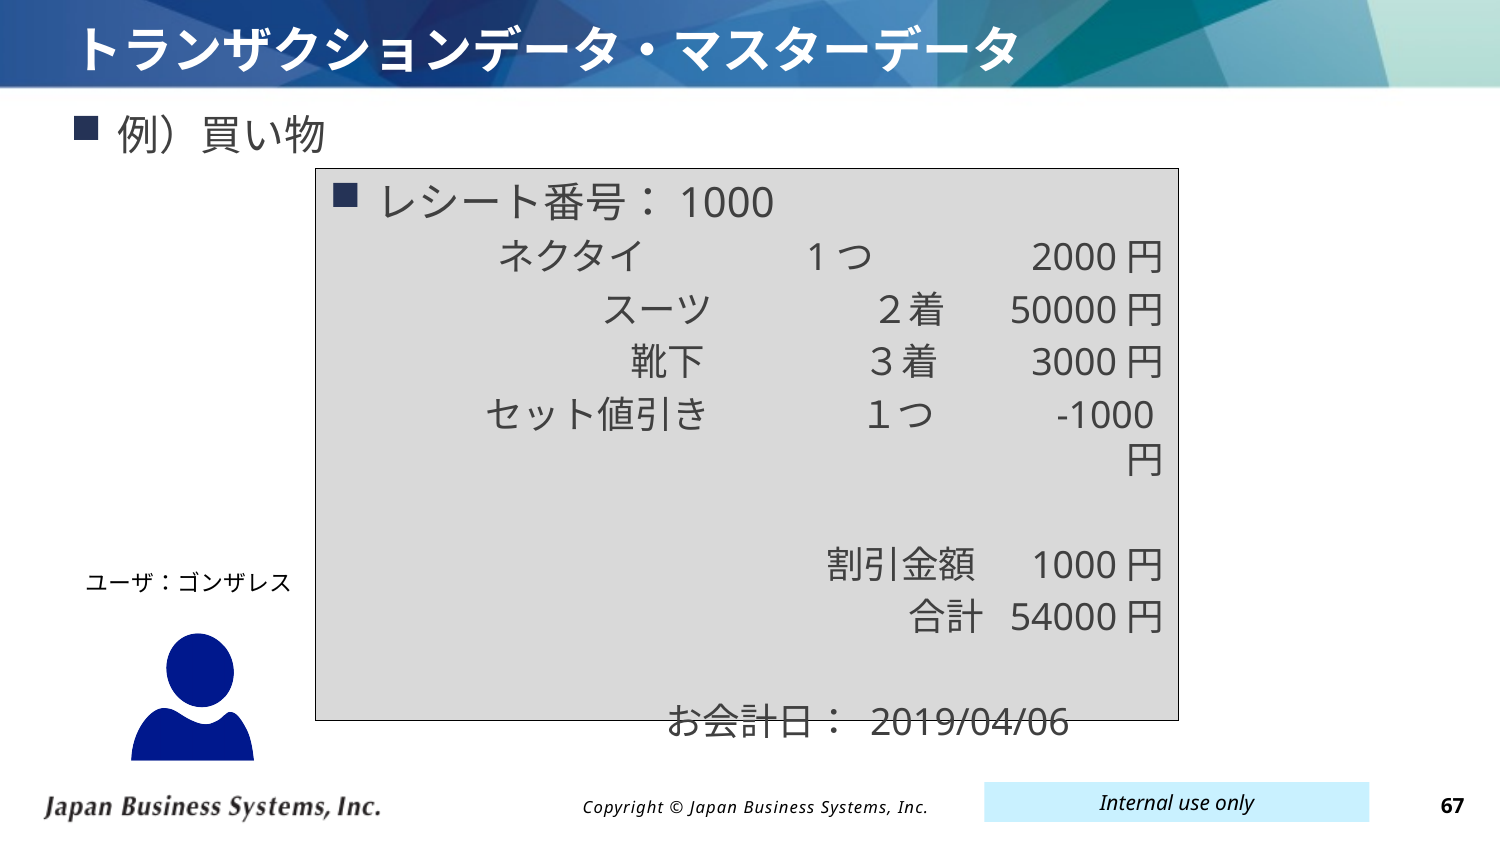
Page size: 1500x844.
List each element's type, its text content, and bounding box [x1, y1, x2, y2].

text_box ユーザ：ゴンザレス [71, 561, 347, 604]
list 例）買い物 [55, 101, 1439, 169]
title トランザクションデータ・マスターデータ [57, 10, 1441, 79]
picture [0, 0, 1500, 844]
text_box レシート番号：1000 ネクタイ 1つ 2000円 スーツ ２着 50000円 靴下 ３着 3000円 セット値引き １つ -1000円 割引金額 1000円 合計 54000円 お会計日： 2019/04/06 [315, 168, 1179, 721]
